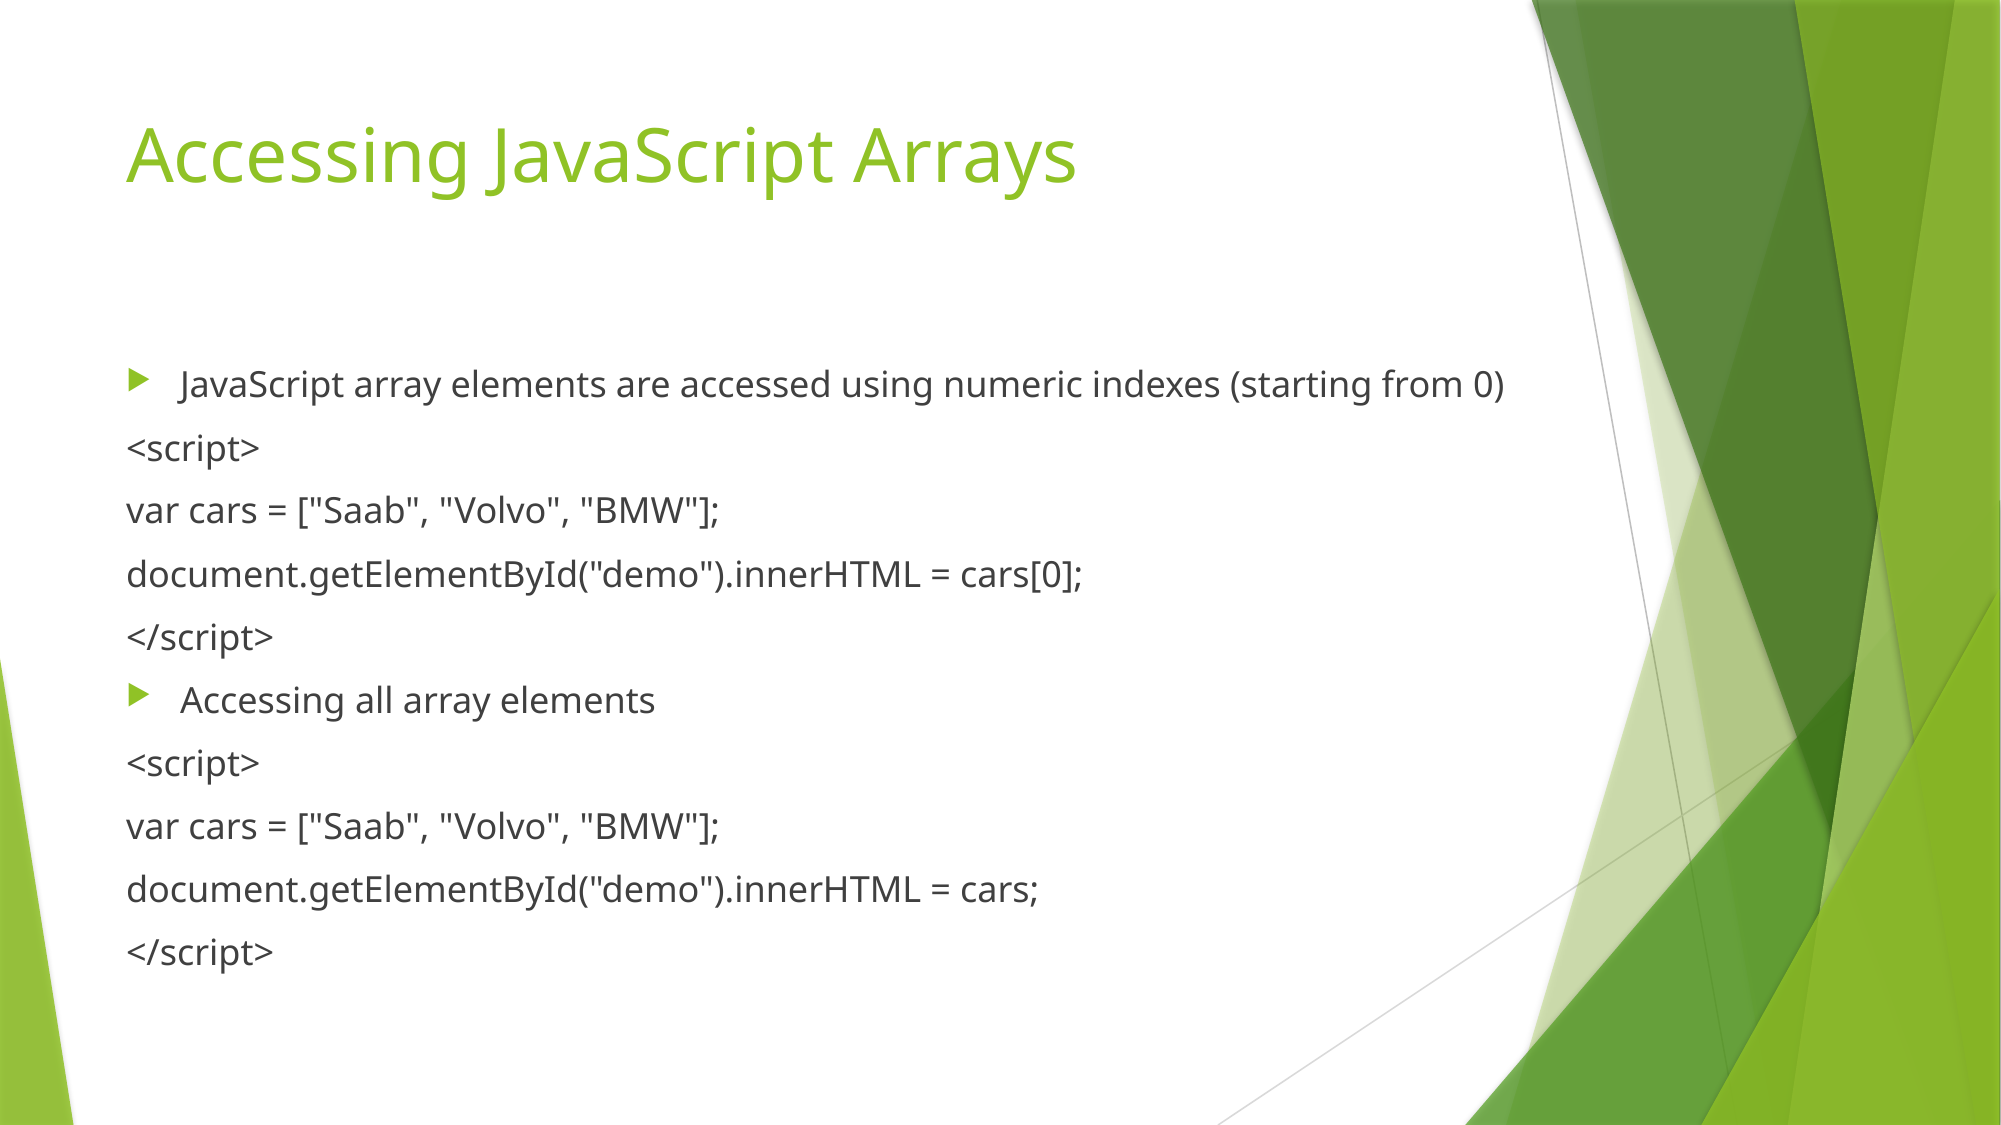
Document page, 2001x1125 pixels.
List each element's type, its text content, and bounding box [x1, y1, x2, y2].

title Accessing JavaScript Arrays [111, 99, 1522, 317]
list JavaScript array elements are accessed using numeric indexes (starting from 0) <script> var cars = ["Saab", "Volvo", "BMW"]; document.getElementById("demo").innerHTML = cars[0]; </script> Accessing all array elements <script> var cars = ["Saab", "Volvo", "BMW"]; document.getElementById("demo").innerHTML = cars; </script> [111, 354, 1543, 992]
